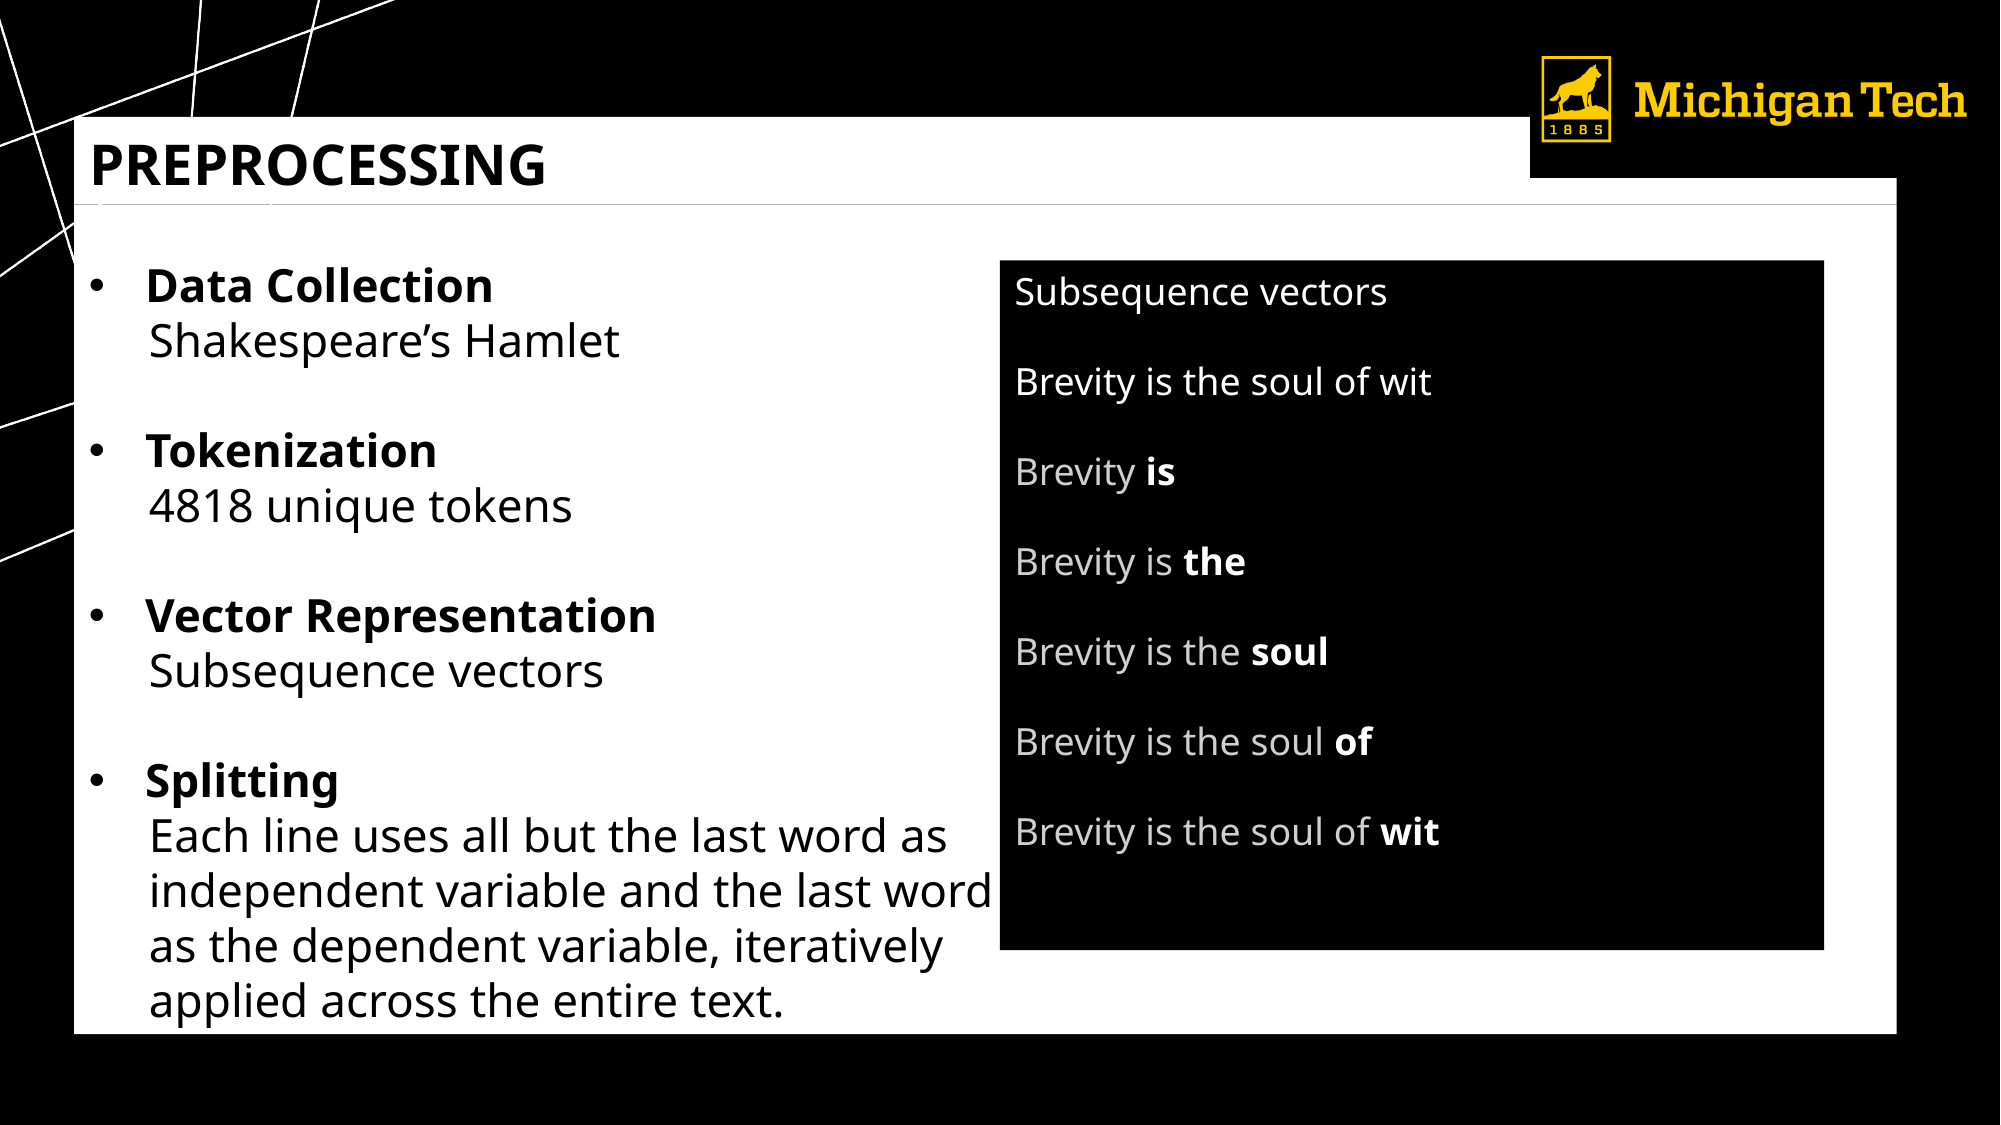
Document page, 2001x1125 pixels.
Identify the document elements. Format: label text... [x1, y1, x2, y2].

text_box Data Collection Shakespeare’s Hamlet Tokenization 4818 unique tokens Vector Representation Subsequence vectors Splitting Each line uses all but the last word as independent variable and the last word as the dependent variable, iteratively applied across the entire text. [74, 204, 1897, 1035]
picture [0, 0, 696, 620]
picture [1530, 20, 1978, 179]
title Preprocessing [74, 116, 1897, 204]
text_box Subsequence vectors Brevity is the soul of wit Brevity is Brevity is the Brevity is the soul Brevity is the soul of Brevity is the soul of wit [999, 260, 1825, 951]
